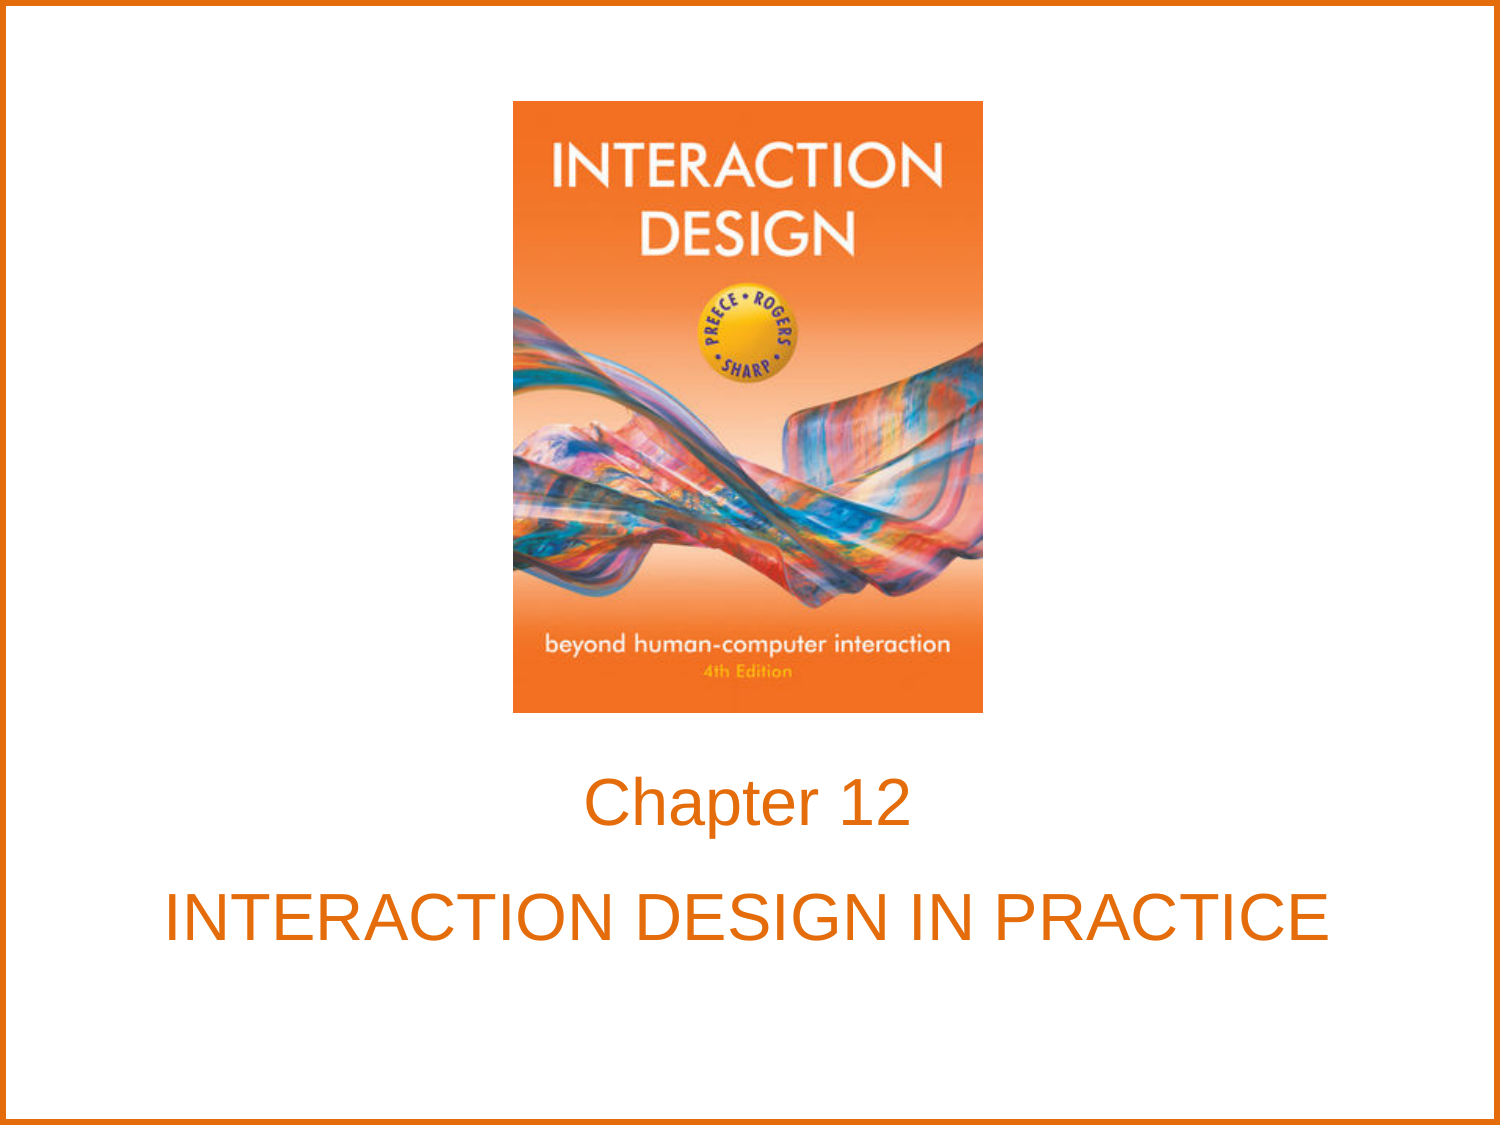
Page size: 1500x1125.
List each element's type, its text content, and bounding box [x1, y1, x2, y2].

text_box Chapter 12 INTERACTION DESIGN IN PRACTICE [149, 751, 1347, 962]
picture [513, 101, 983, 713]
